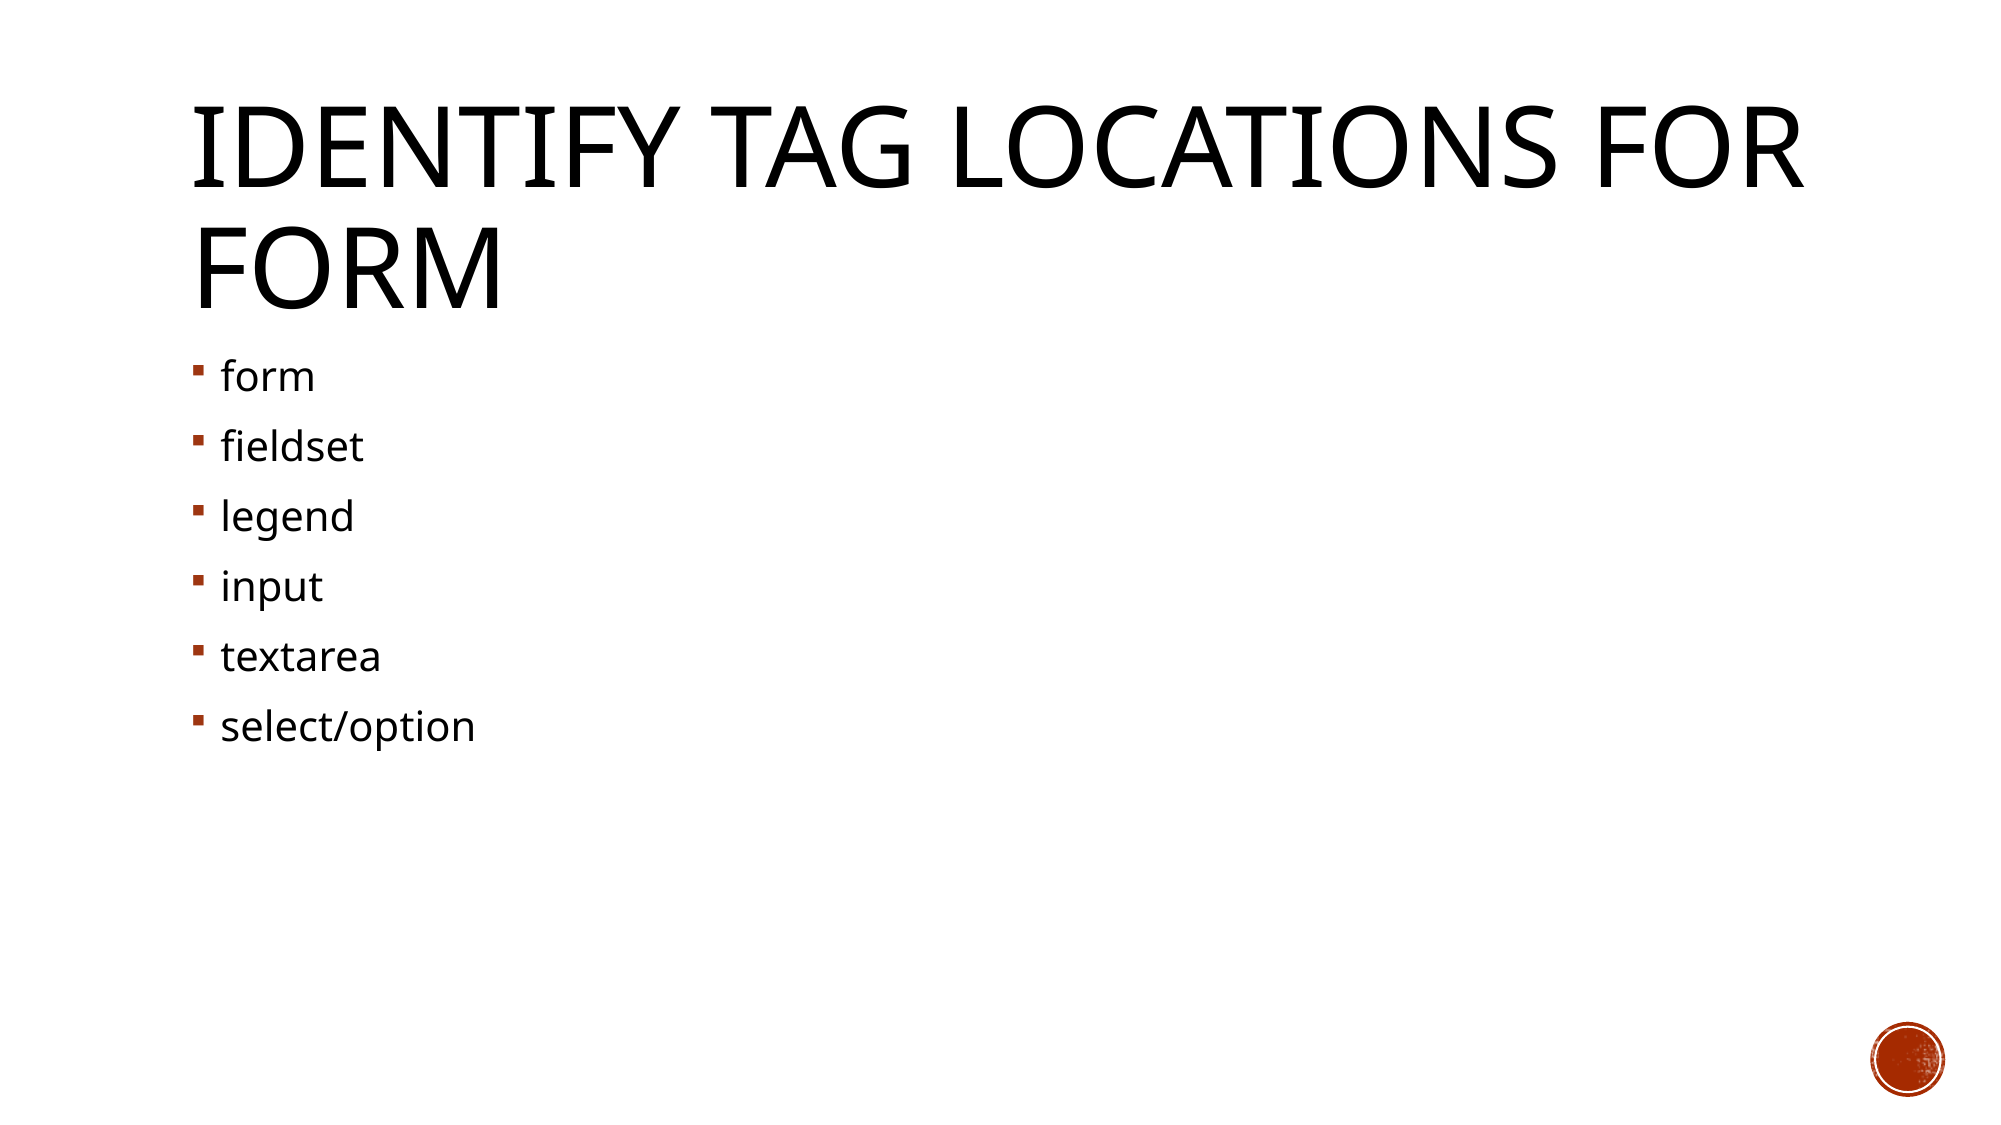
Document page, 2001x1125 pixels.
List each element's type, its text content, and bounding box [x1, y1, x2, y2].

list form fieldset legend input textarea select/option [175, 348, 1826, 1013]
title Identify tag locations for form [175, 79, 1826, 344]
